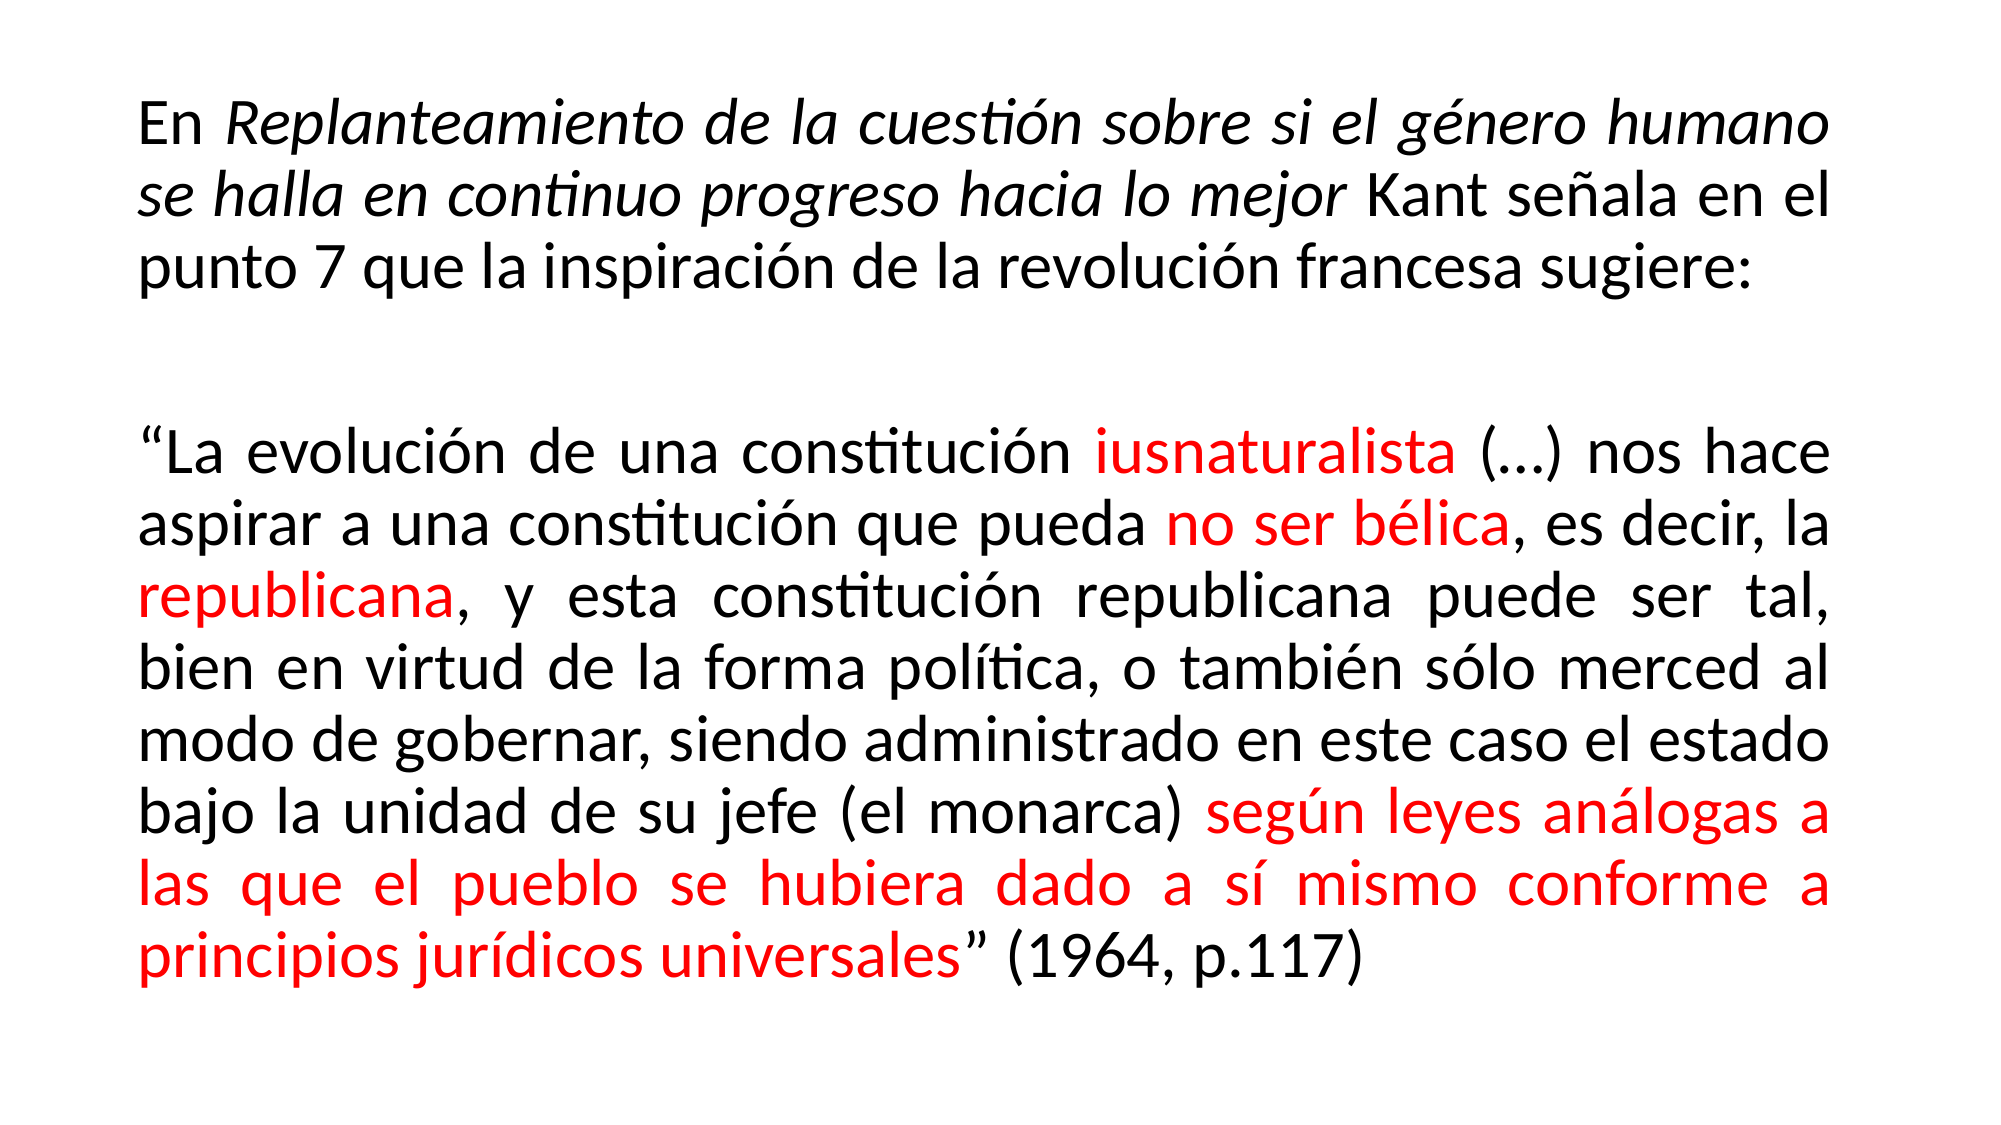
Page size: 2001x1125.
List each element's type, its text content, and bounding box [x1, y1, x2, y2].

list En Replanteamiento de la cuestión sobre si el género humano se halla en continuo progreso hacia lo mejor Kant señala en el punto 7 que la inspiración de la revolución francesa sugiere: “La evolución de una constitución iusnaturalista (…) nos hace aspirar a una constitución que pueda no ser bélica, es decir, la republicana, y esta constitución republicana puede ser tal, bien en virtud de la forma política, o también sólo merced al modo de gobernar, siendo administrado en este caso el estado bajo la unidad de su jefe (el monarca) según leyes análogas a las que el pueblo se hubiera dado a sí mismo conforme a principios jurídicos universales” (1964, p.117) [122, 79, 1848, 969]
